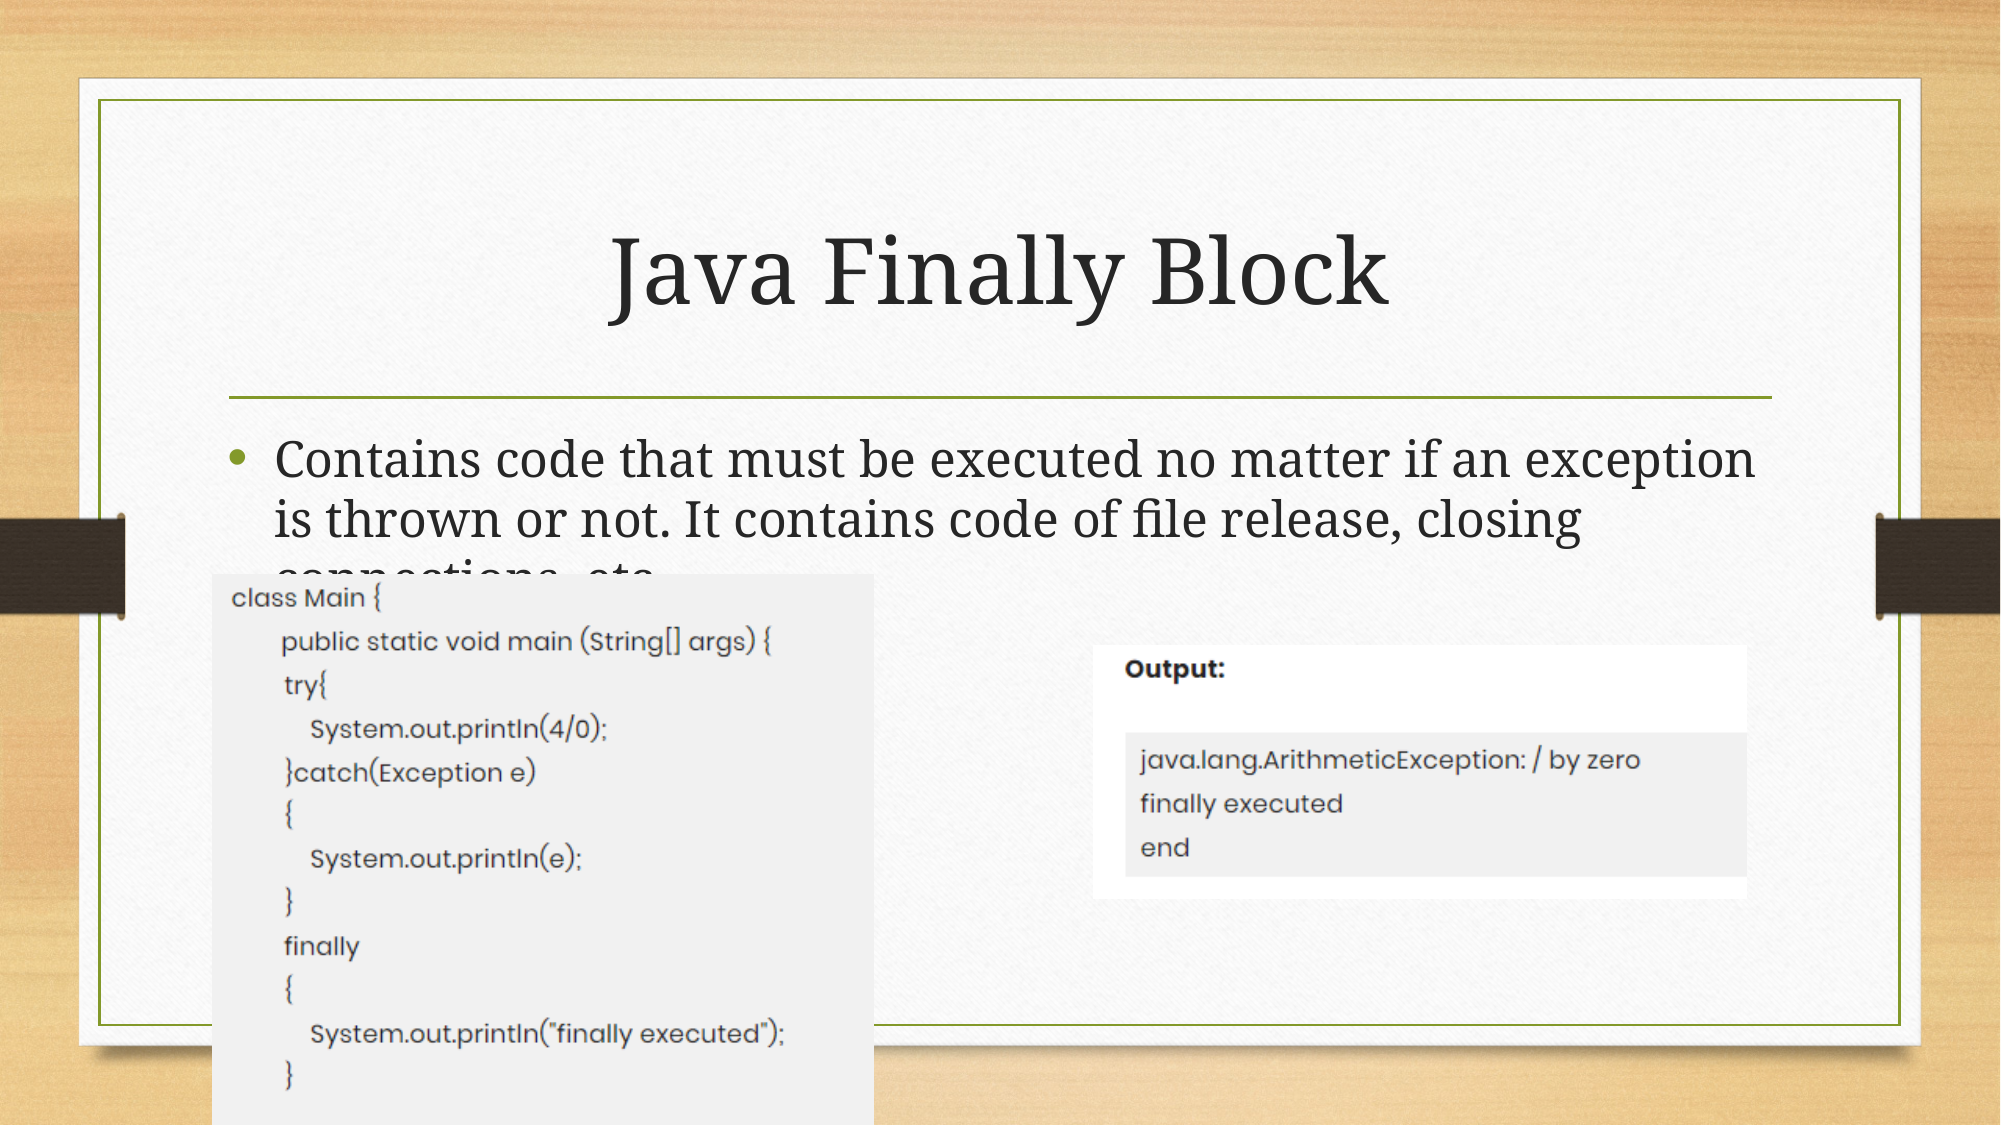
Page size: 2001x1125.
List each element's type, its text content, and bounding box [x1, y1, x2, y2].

picture [0, 0, 2001, 1125]
title Java Finally Block [212, 161, 1788, 375]
list Contains code that must be executed no matter if an exception is thrown or not. It contains code of file release, closing connections, etc. [212, 419, 1788, 964]
